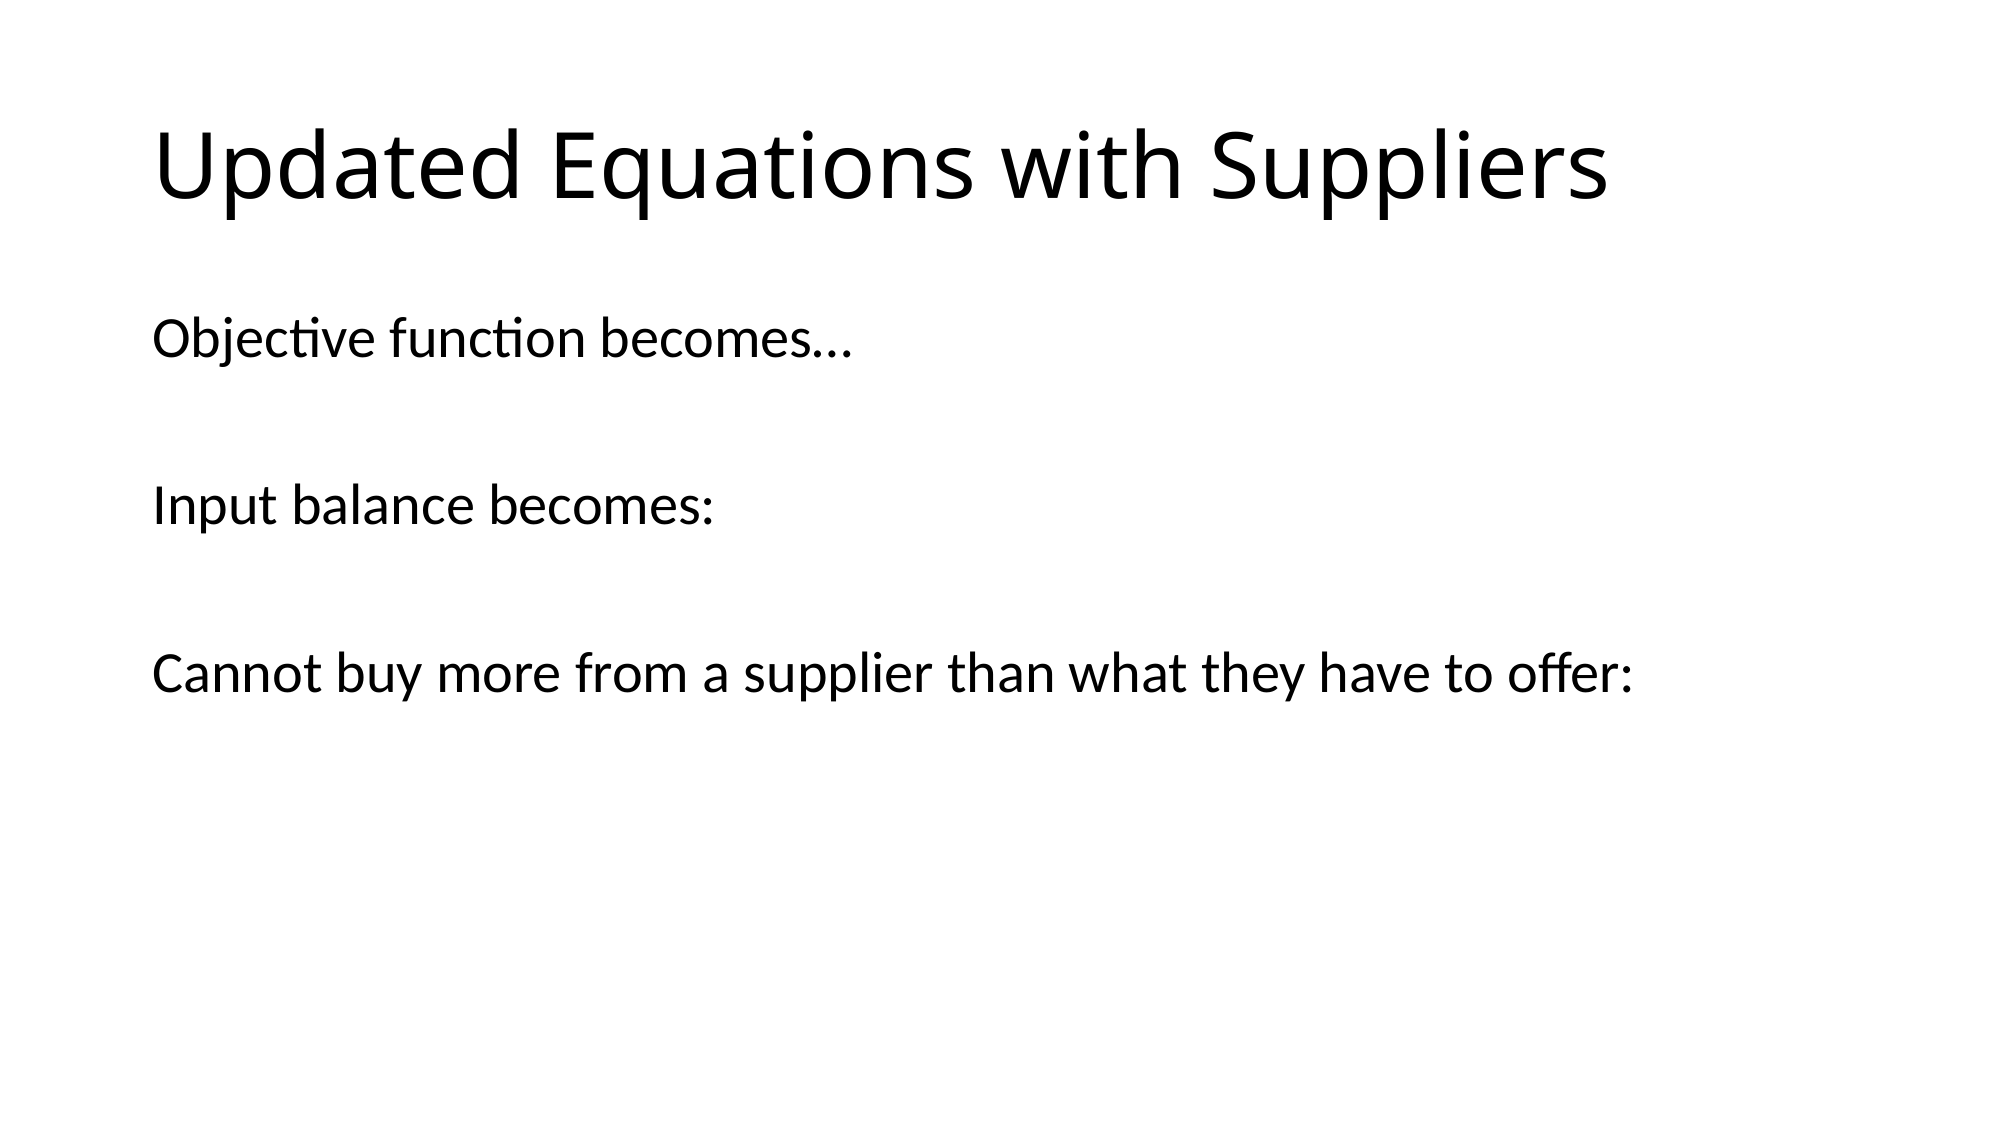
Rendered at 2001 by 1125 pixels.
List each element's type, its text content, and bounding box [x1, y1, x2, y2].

title Updated Equations with Suppliers [137, 59, 1863, 278]
